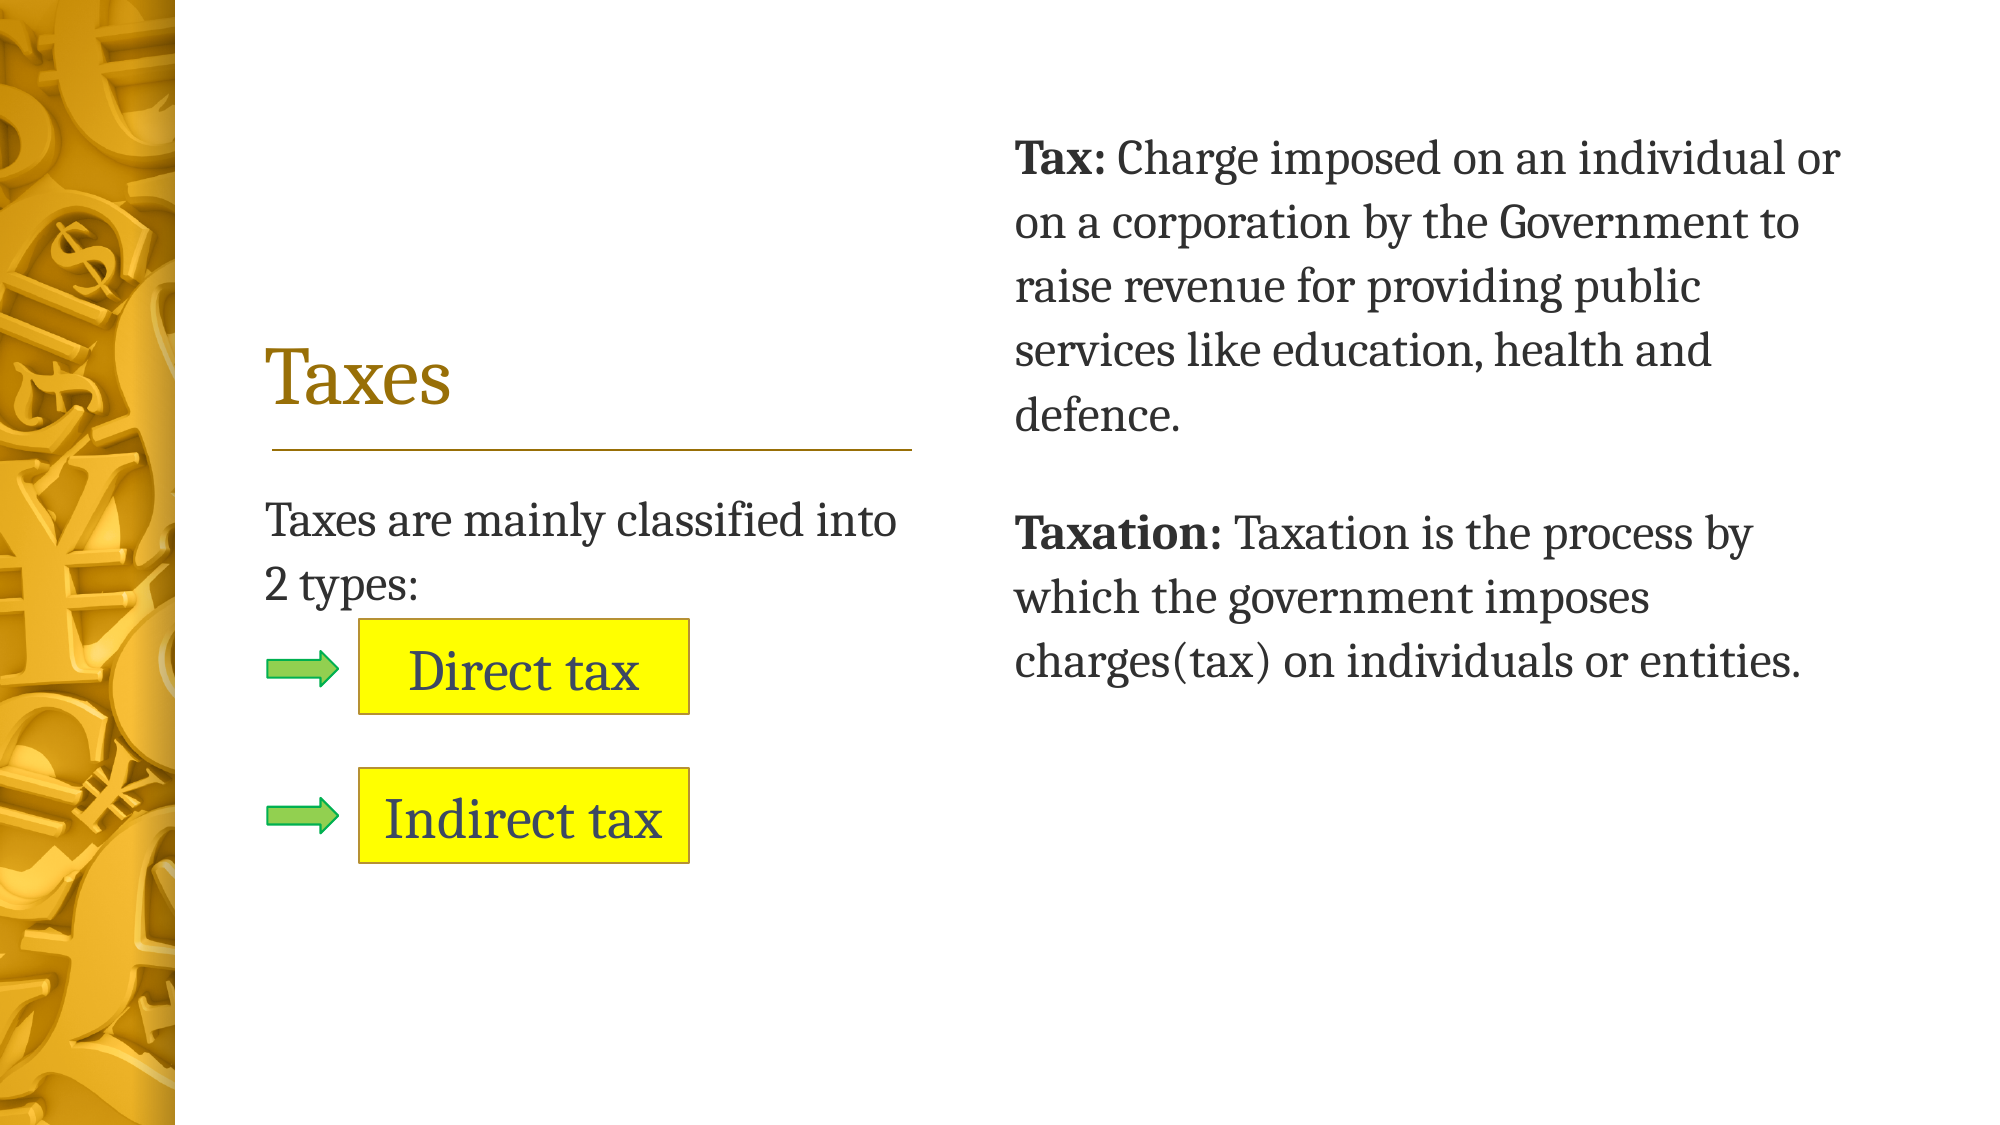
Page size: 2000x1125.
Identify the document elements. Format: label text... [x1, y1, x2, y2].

list Taxes are mainly classified into 2 types: [249, 474, 925, 988]
text_box [266, 796, 339, 835]
text_box [266, 650, 339, 688]
picture [0, 0, 175, 1125]
text_box Indirect tax [358, 767, 690, 864]
title Taxes [249, 112, 925, 429]
list Tax: Charge imposed on an individual or on a corporation by the Government to raise revenue for providing public services like education, health and defence. Taxation: Taxation is the process by which the government imposes charges(tax) on individuals or entities. [999, 112, 1863, 1013]
text_box Direct tax [358, 618, 690, 715]
